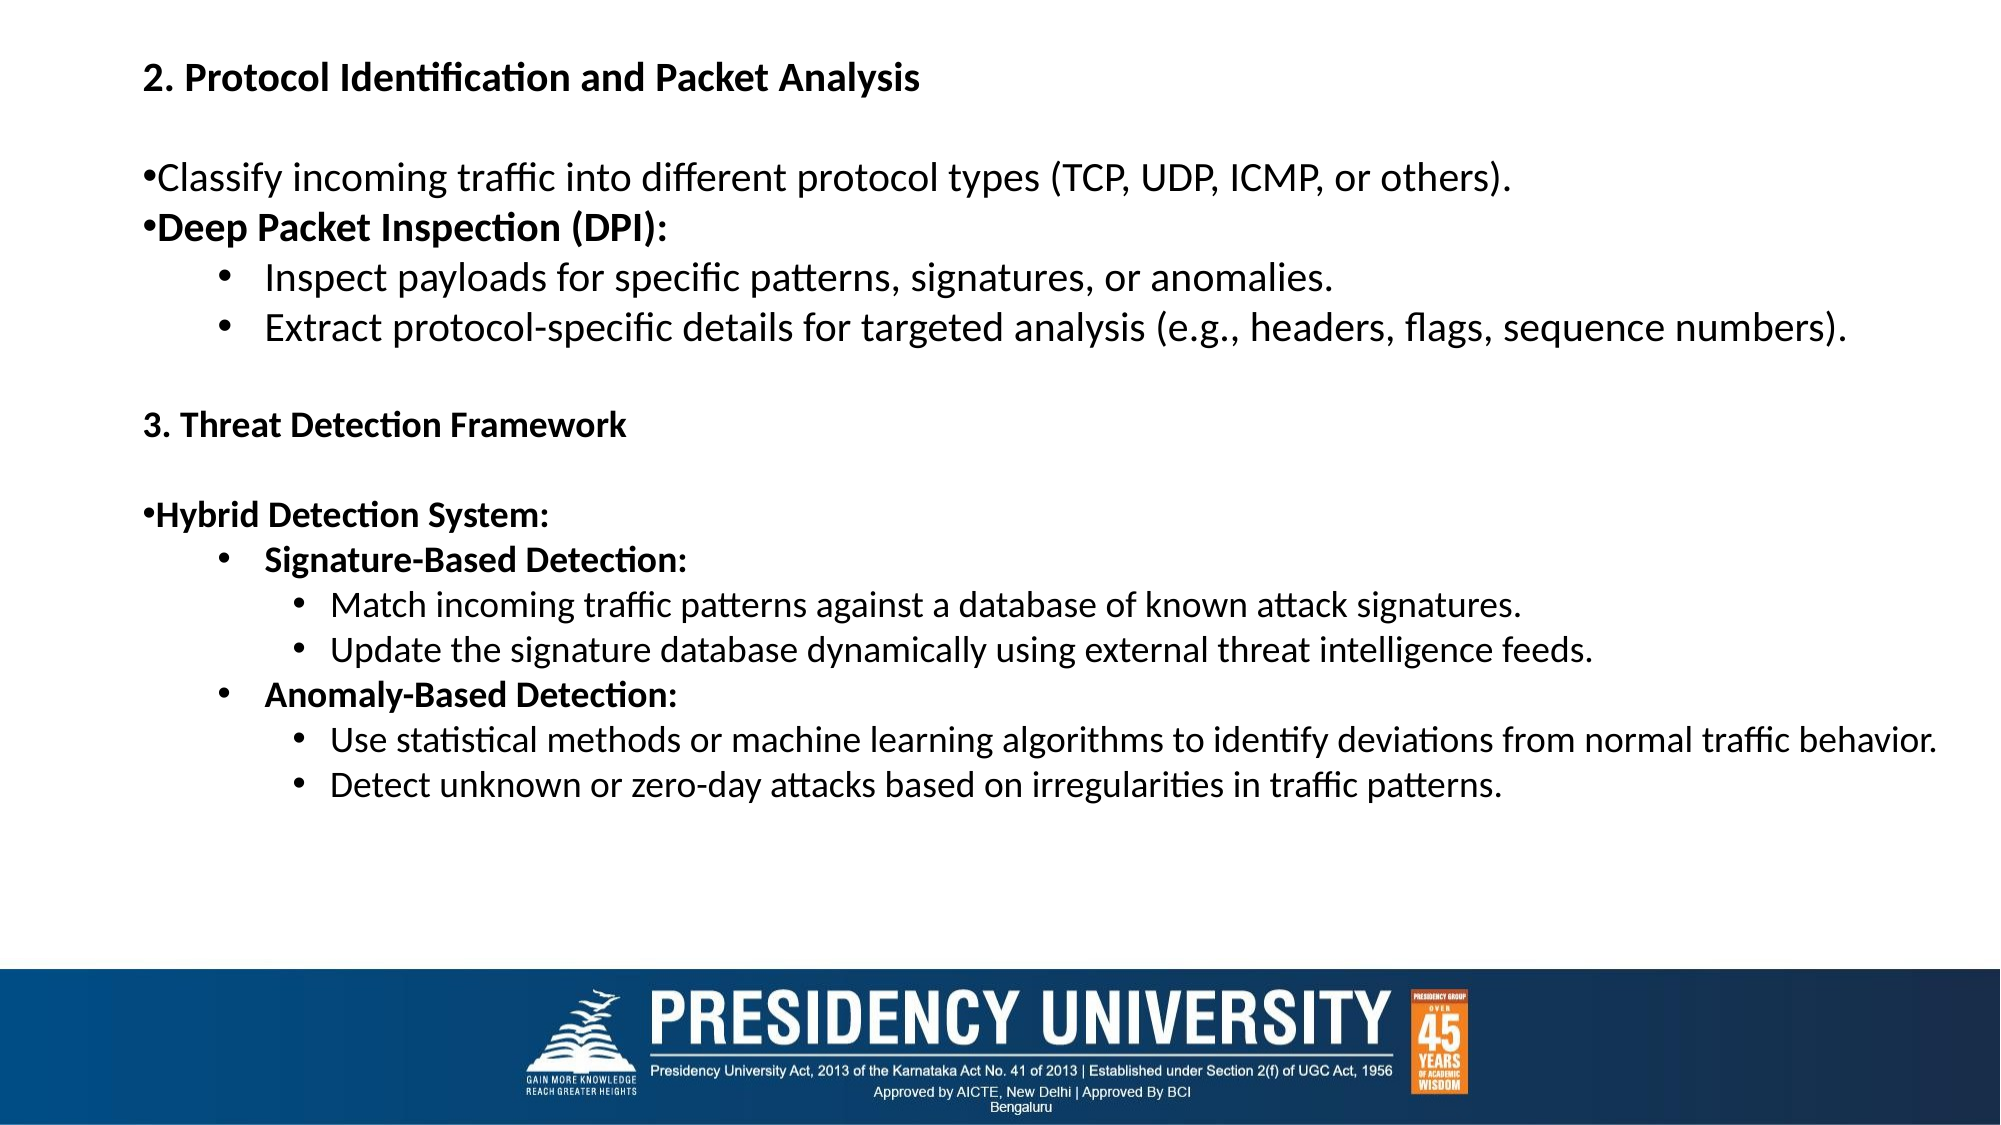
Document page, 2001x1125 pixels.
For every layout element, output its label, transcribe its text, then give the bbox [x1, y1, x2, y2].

picture [0, 958, 2000, 1125]
list 2. Protocol Identification and Packet Analysis Classify incoming traffic into different protocol types (TCP, UDP, ICMP, or others). Deep Packet Inspection (DPI): Inspect payloads for specific patterns, signatures, or anomalies. Extract protocol-specific details for targeted analysis (e.g., headers, flags, sequence numbers). 3. Threat Detection Framework Hybrid Detection System: Signature-Based Detection: Match incoming traffic patterns against a database of known attack signatures. Update the signature database dynamically using external threat intelligence feeds. Anomaly-Based Detection: Use statistical methods or machine learning algorithms to identify deviations from normal traffic behavior. Detect unknown or zero-day attacks based on irregularities in traffic patterns. [142, 50, 1941, 914]
